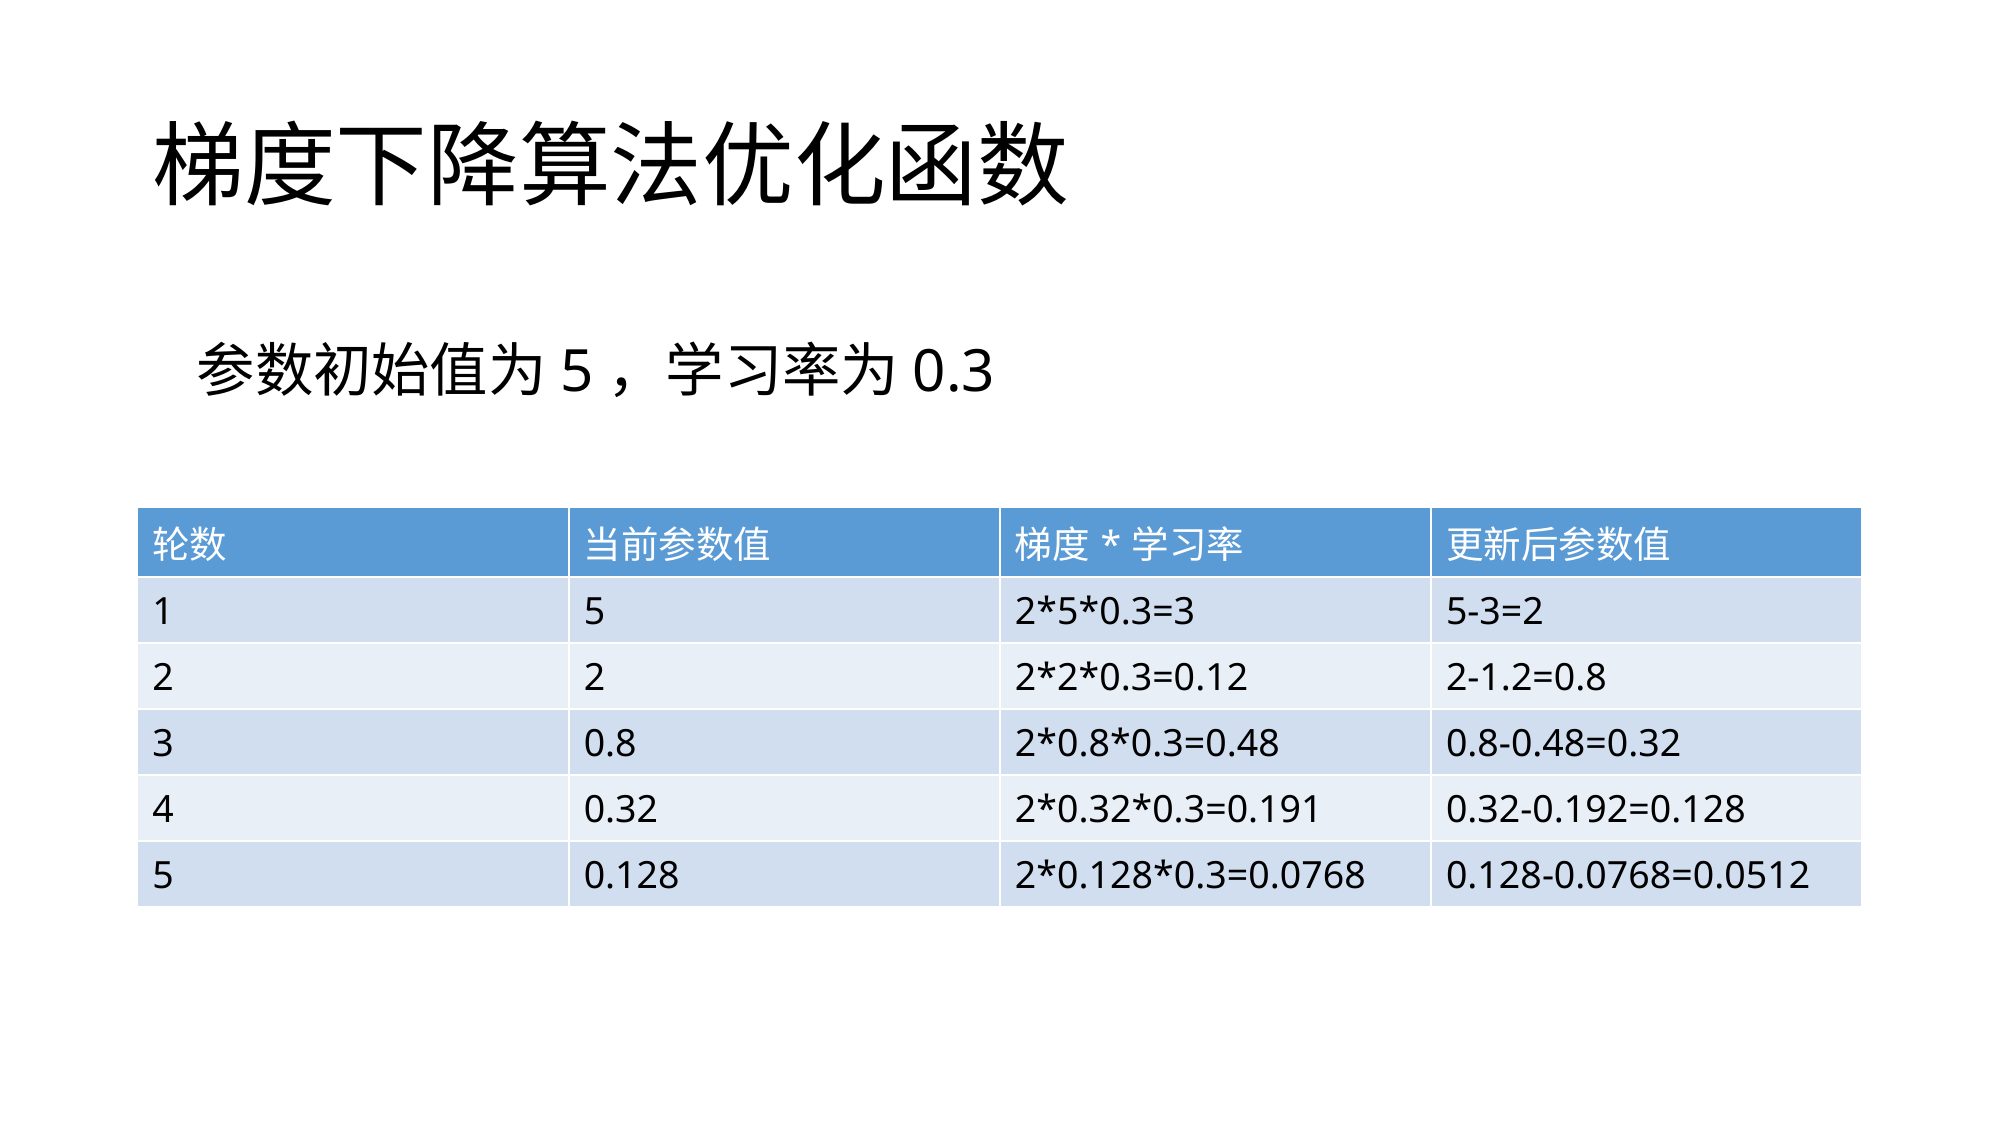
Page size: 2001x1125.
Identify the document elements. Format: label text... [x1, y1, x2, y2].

table_cell 3 [138, 710, 568, 774]
table_cell 5 [570, 578, 999, 642]
table_cell 2 [570, 644, 999, 708]
text_box 参数初始值为5，学习率为0.3 [182, 325, 1106, 411]
table_cell 0.8 [570, 710, 999, 774]
table_cell 2*0.32*0.3=0.191 [1001, 776, 1430, 840]
table_cell 2*0.128*0.3=0.0768 [1001, 842, 1430, 906]
table_cell 4 [138, 776, 568, 840]
table_cell 2*5*0.3=3 [1001, 578, 1430, 642]
table_header 轮数 [138, 508, 568, 576]
table_cell 2-1.2=0.8 [1432, 644, 1861, 708]
table_cell 2*0.8*0.3=0.48 [1001, 710, 1430, 774]
table_header 当前参数值 [570, 508, 999, 576]
table_cell 1 [138, 578, 568, 642]
table_cell 2 [138, 644, 568, 708]
table_cell 5 [138, 842, 568, 906]
table_cell 0.128-0.0768=0.0512 [1432, 842, 1861, 906]
table_header 梯度*学习率 [1001, 508, 1430, 576]
table_header 更新后参数值 [1432, 508, 1861, 576]
table_cell 0.32 [570, 776, 999, 840]
table_cell 0.32-0.192=0.128 [1432, 776, 1861, 840]
table_cell 0.128 [570, 842, 999, 906]
table_cell 2*2*0.3=0.12 [1001, 644, 1430, 708]
table_cell 5-3=2 [1432, 578, 1861, 642]
table_cell 0.8-0.48=0.32 [1432, 710, 1861, 774]
